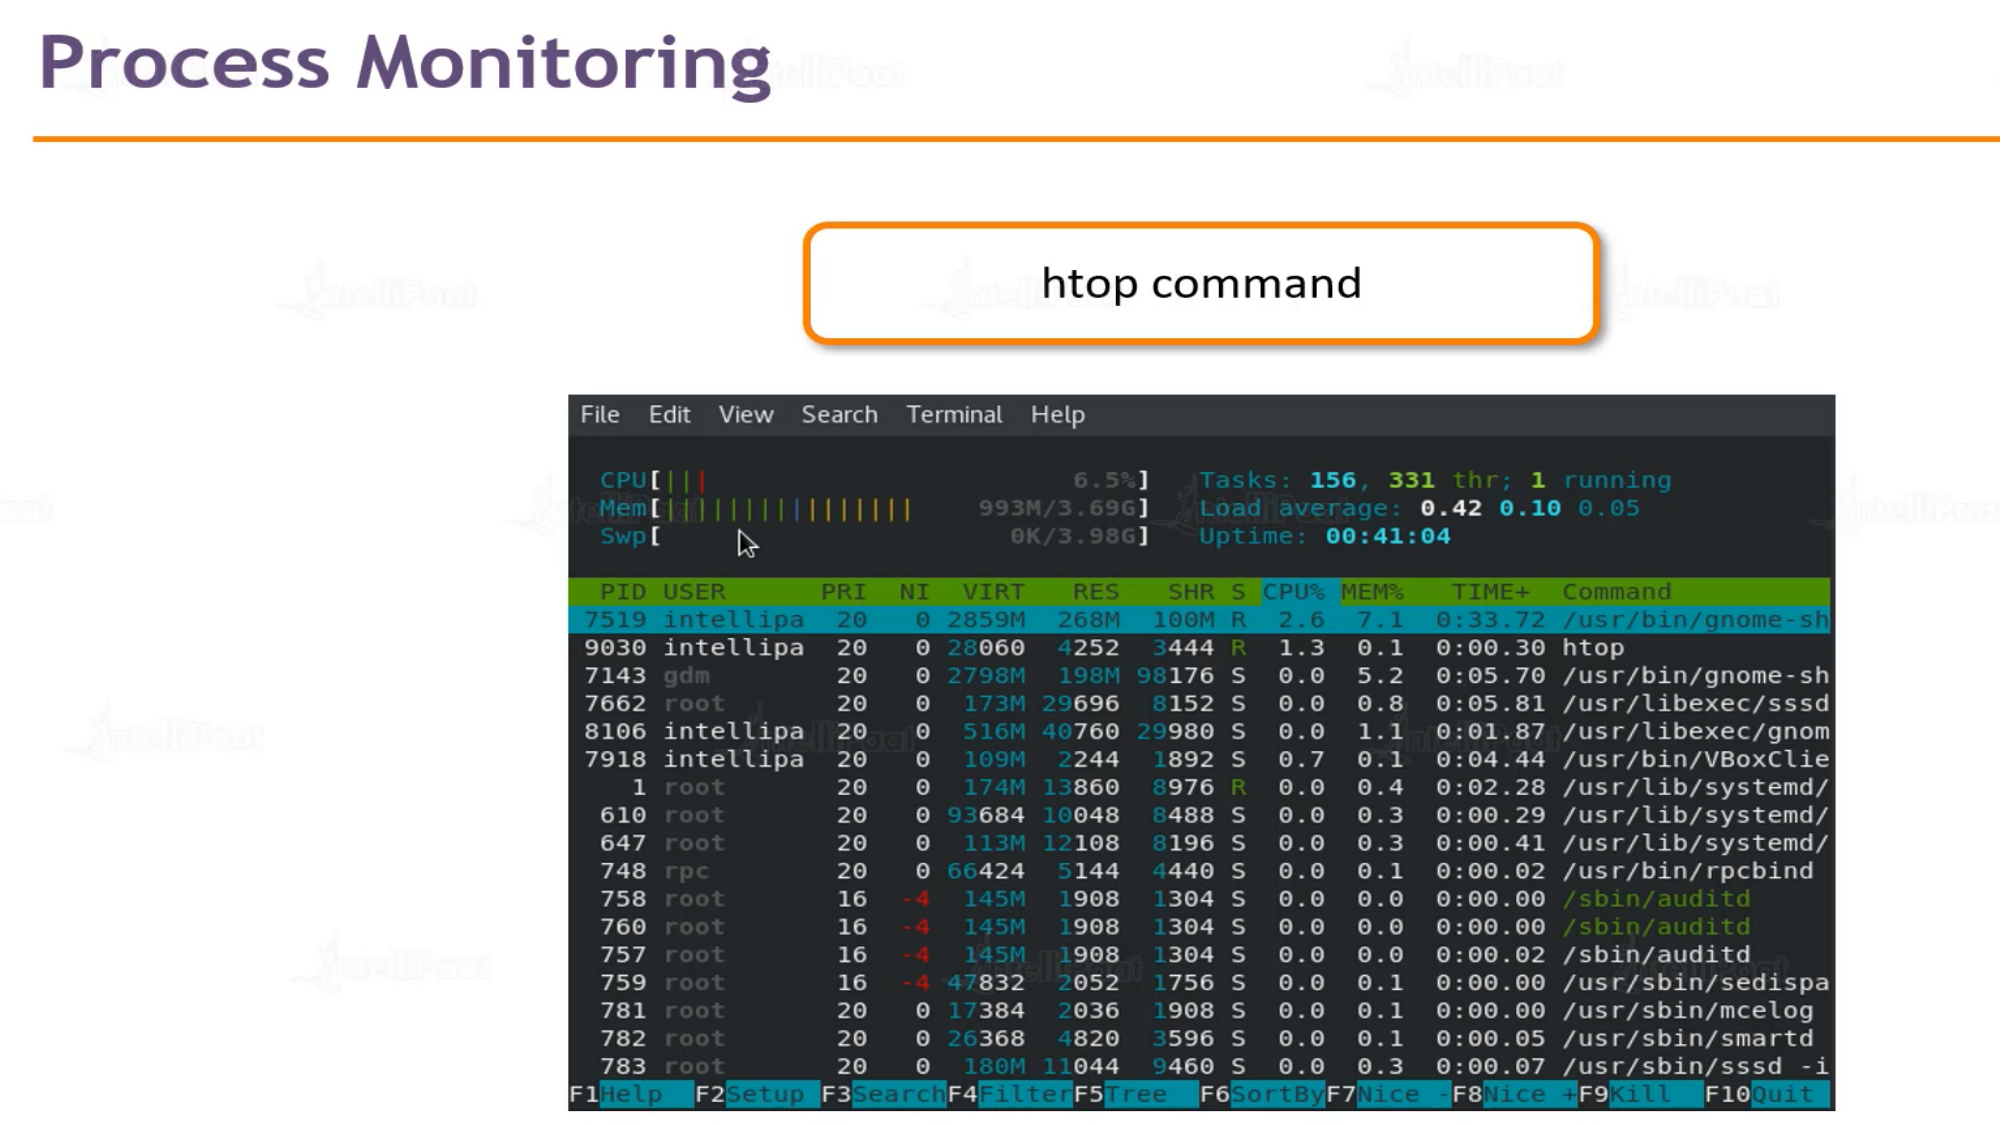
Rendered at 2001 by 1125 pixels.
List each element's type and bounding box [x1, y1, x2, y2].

list [0, 0, 2000, 1125]
